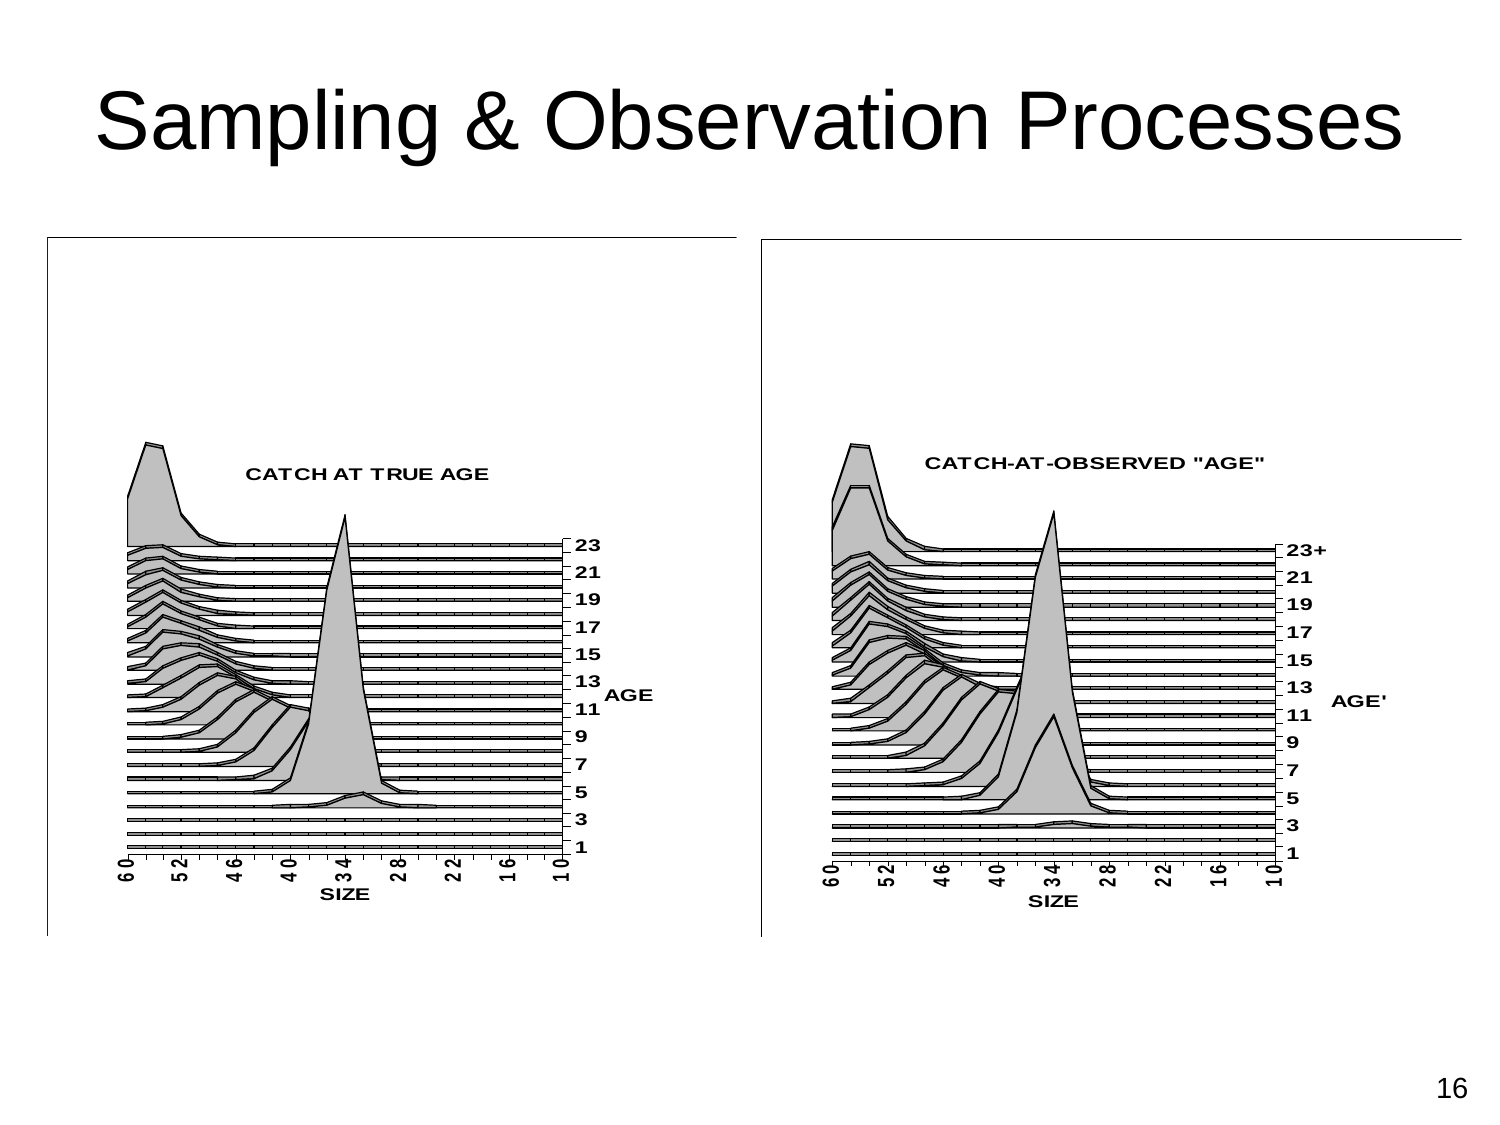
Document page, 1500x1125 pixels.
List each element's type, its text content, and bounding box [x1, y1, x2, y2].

picture [760, 238, 1463, 938]
title Sampling & Observation Processes [74, 37, 1425, 196]
slide_number 16 [1221, 1061, 1484, 1114]
picture [47, 237, 738, 937]
